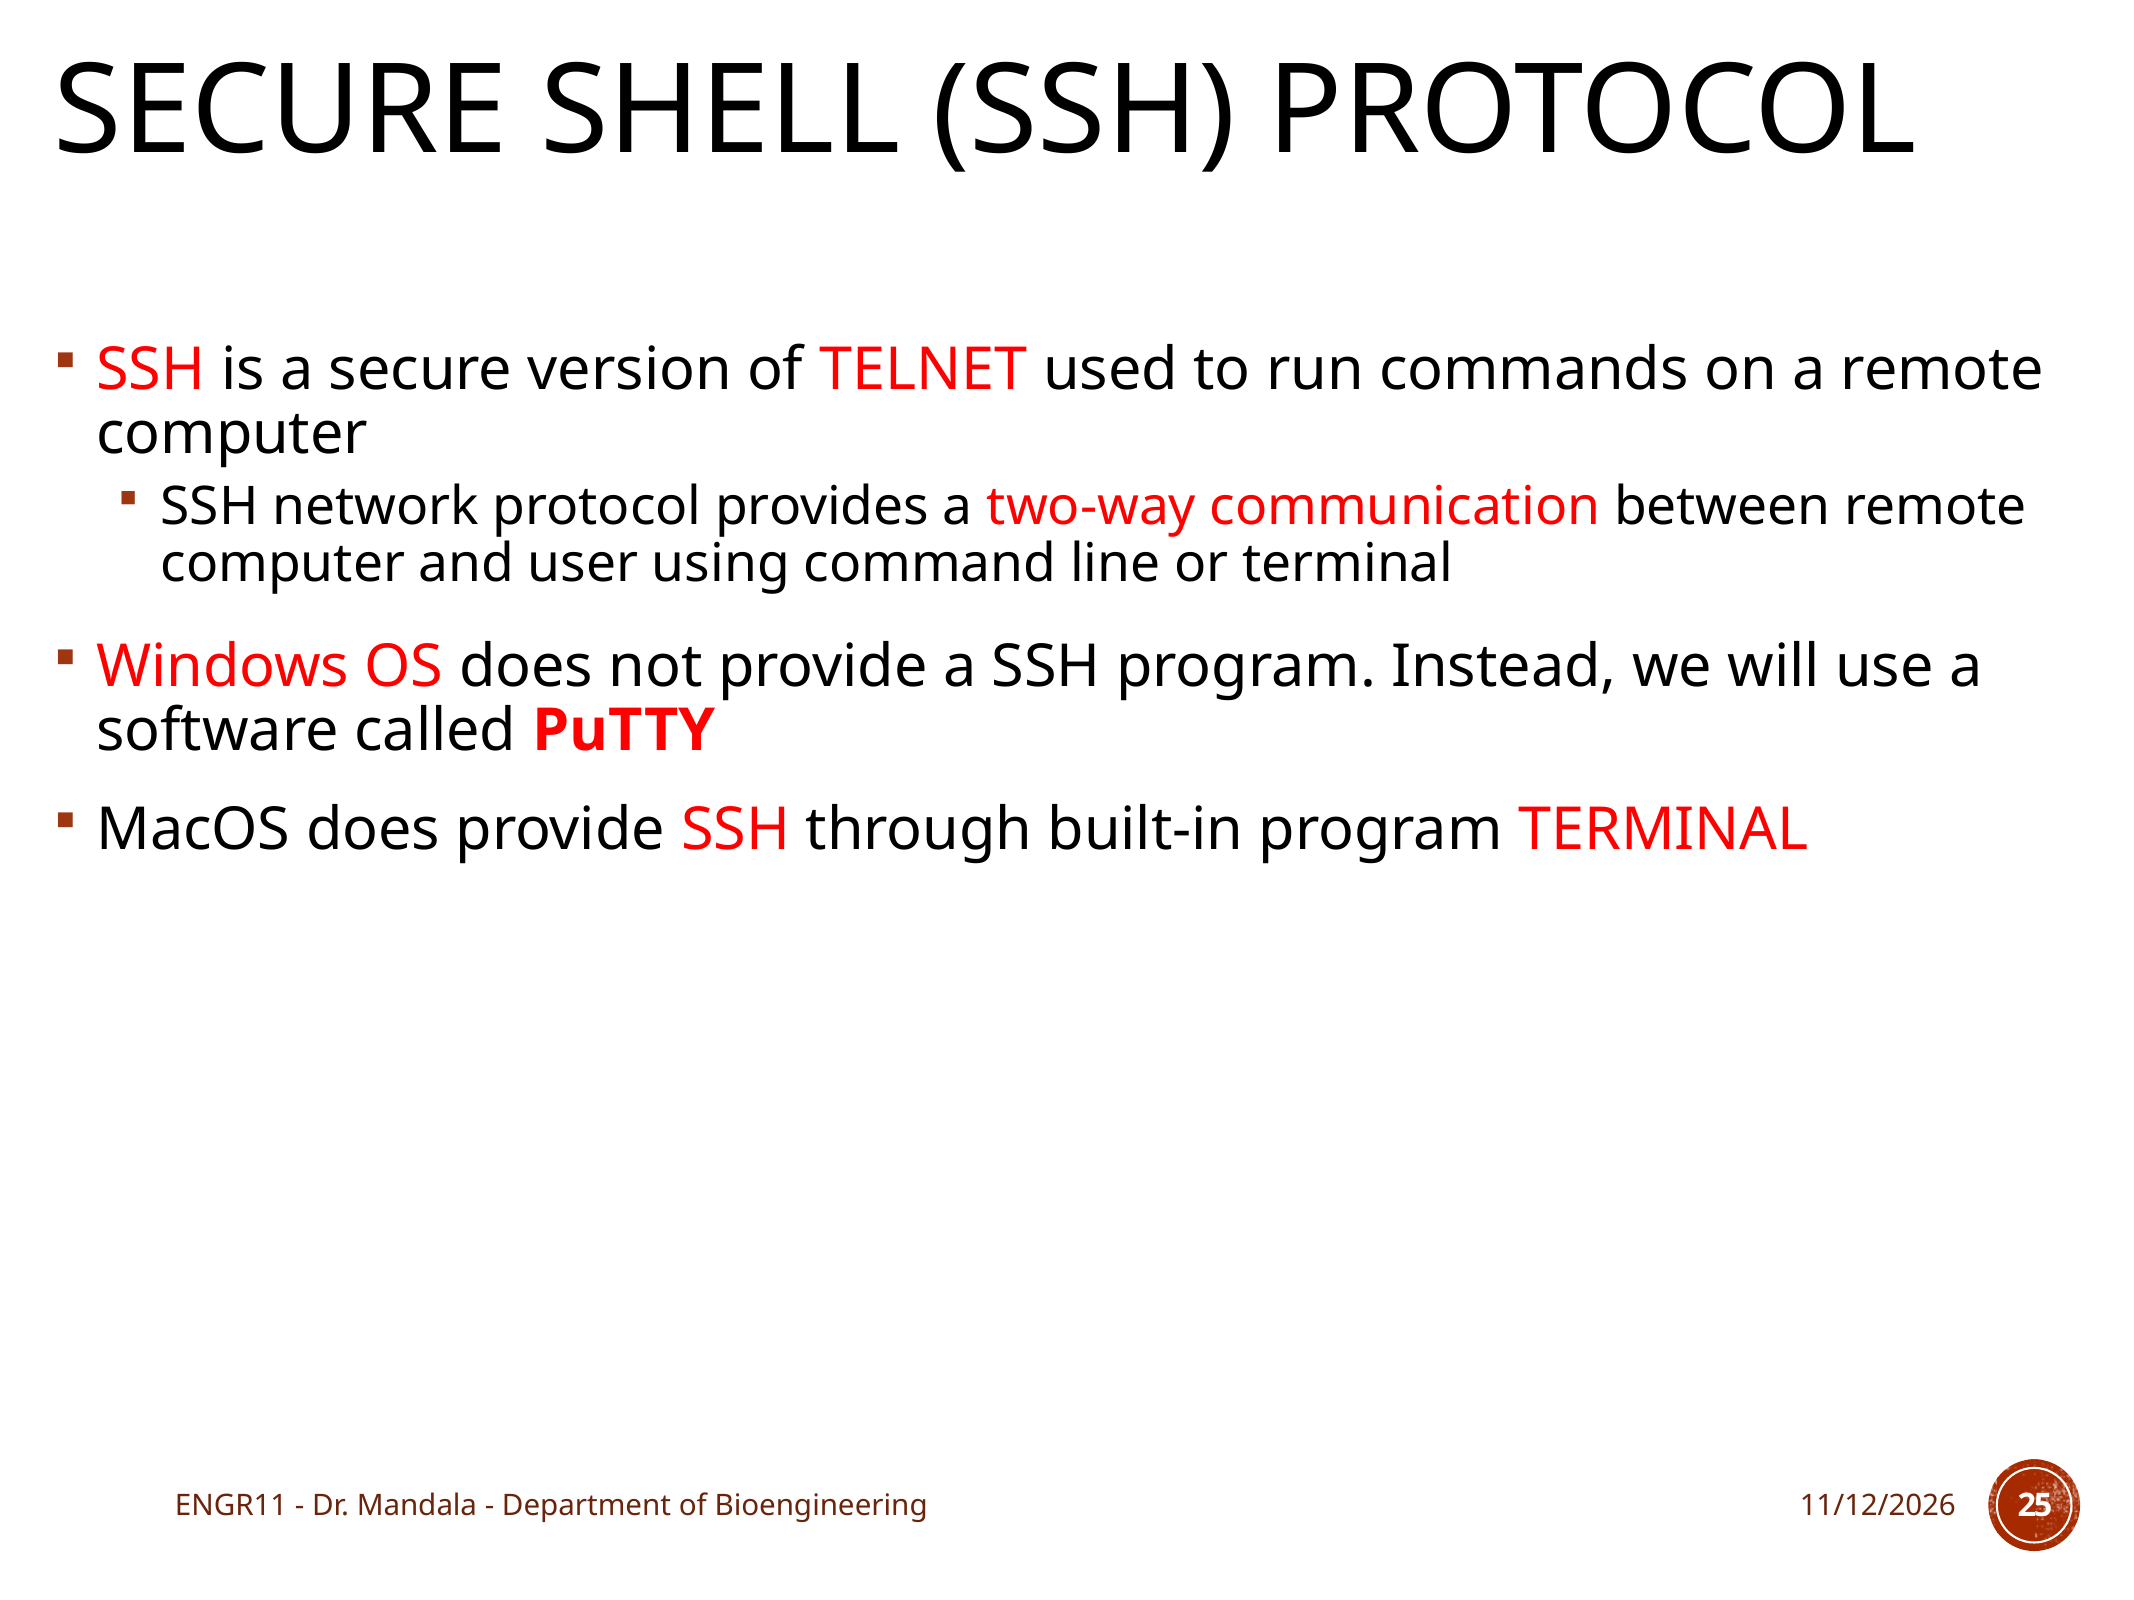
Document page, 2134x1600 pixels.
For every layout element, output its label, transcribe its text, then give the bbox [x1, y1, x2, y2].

footer ENGR11 - Dr. Mandala - Department of Bioengineering [159, 1463, 1268, 1549]
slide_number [1398, 1463, 1971, 1549]
list SSH is a secure version of TELNET used to run commands on a remote computer SSH network protocol provides a two-way communication between remote computer and user using command line or terminal Windows OS does not provide a SSH program. Instead, we will use a software called PuTTY MacOS does provide SSH through built-in program TERMINAL [38, 331, 2072, 1378]
title Secure Shell (SSH) Protocol [38, 0, 2081, 225]
slide_number 25 [1979, 1463, 2092, 1549]
